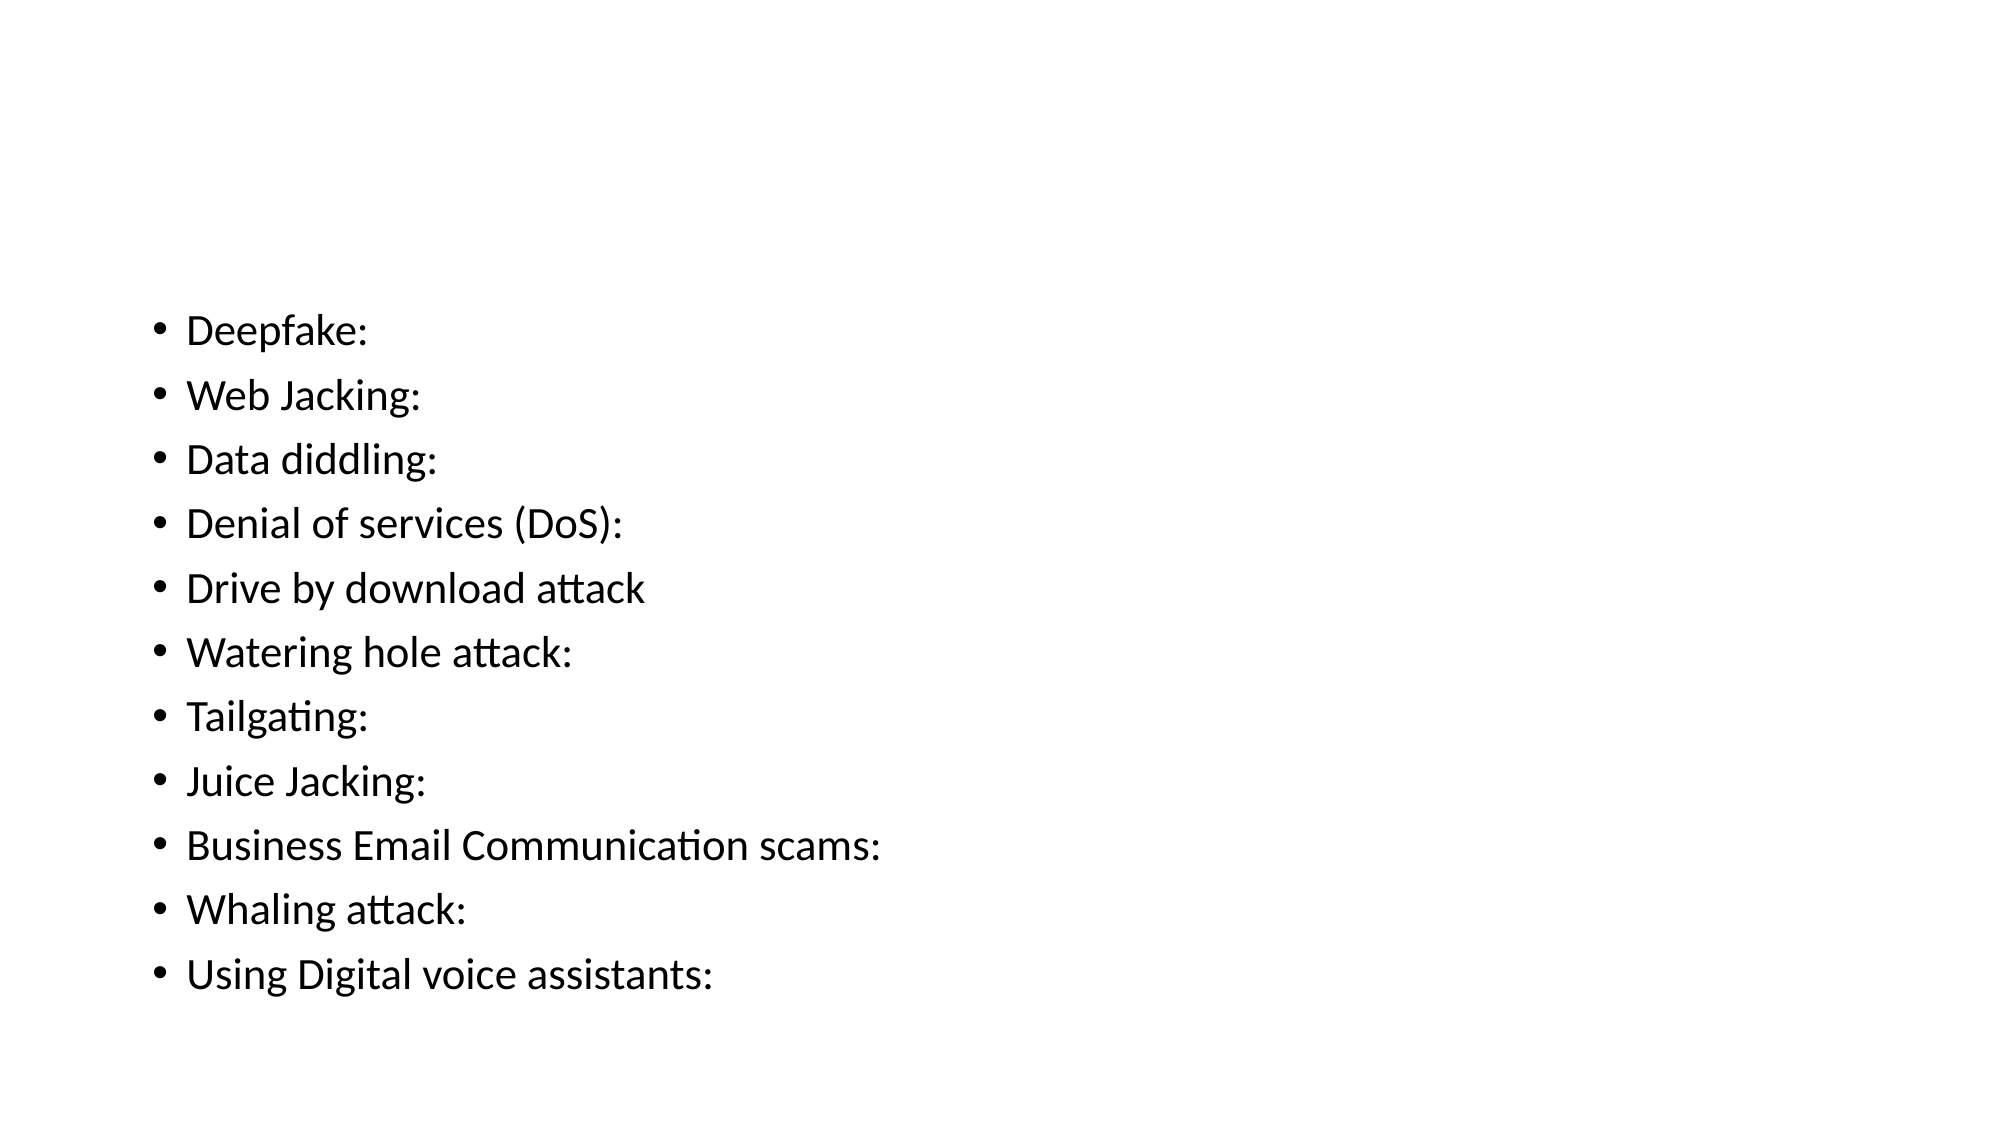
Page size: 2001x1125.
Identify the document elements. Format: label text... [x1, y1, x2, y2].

list Deepfake: Web Jacking: Data diddling: Denial of services (DoS): Drive by download attack Watering hole attack: Tailgating: Juice Jacking: Business Email Communication scams: Whaling attack: Using Digital voice assistants: [137, 299, 1863, 1014]
